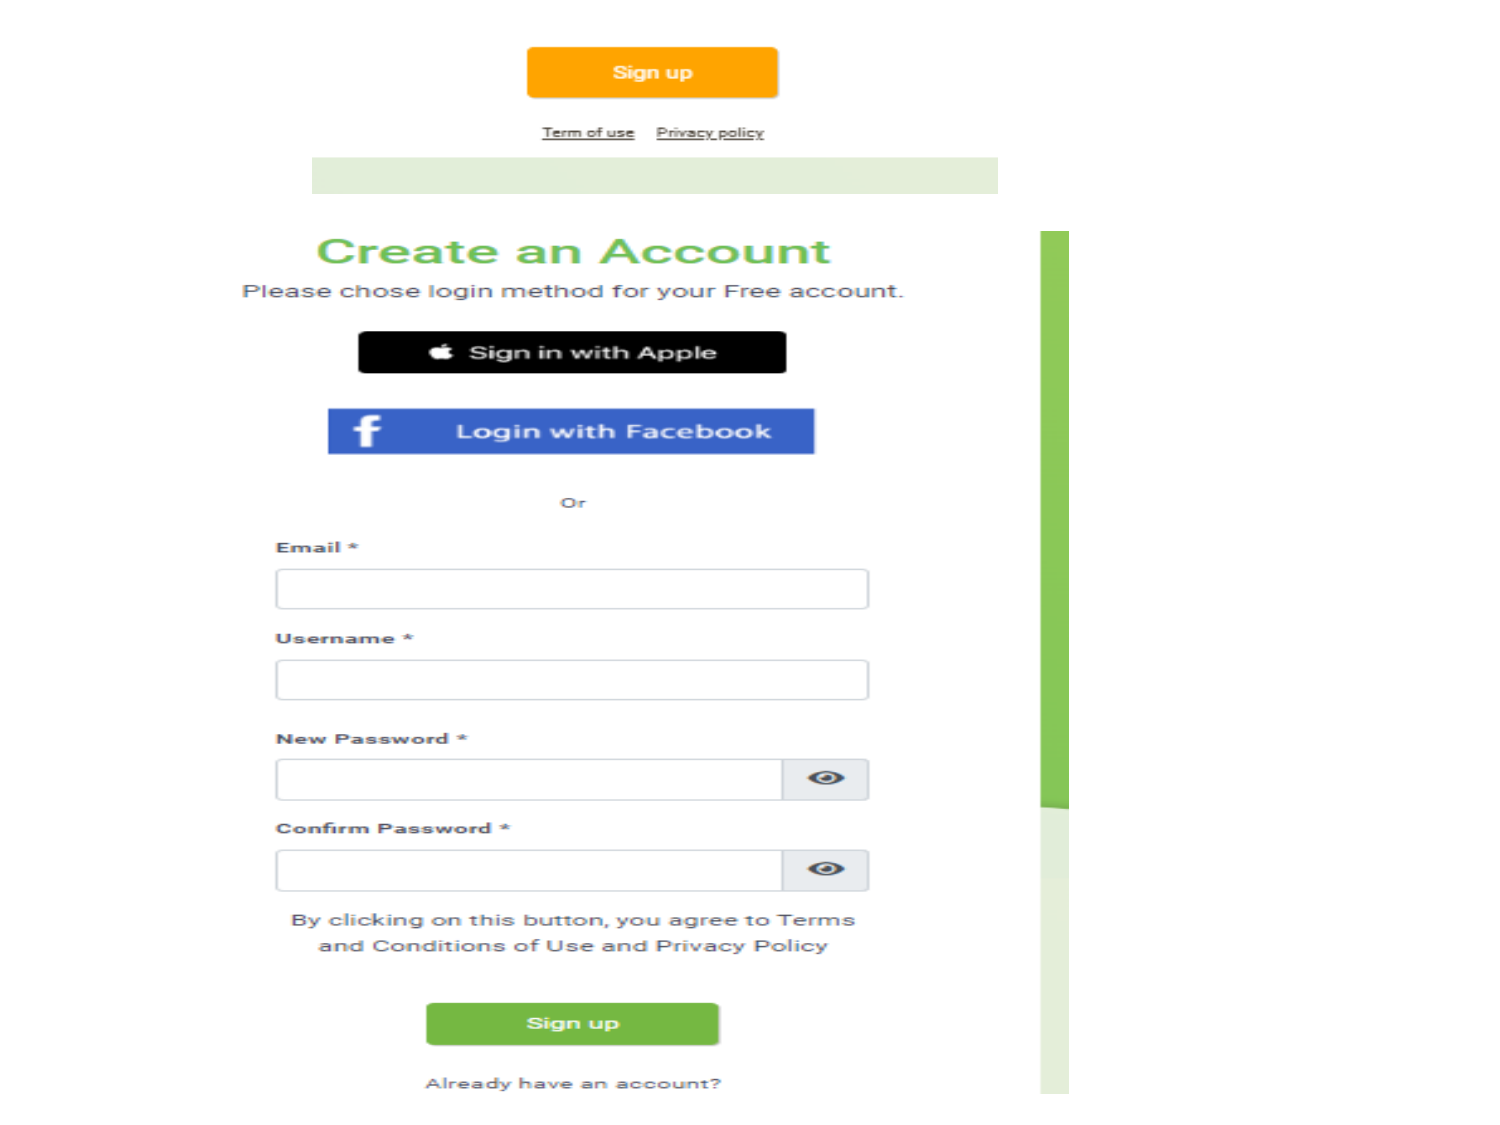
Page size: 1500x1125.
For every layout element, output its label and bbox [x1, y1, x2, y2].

list [312, 30, 999, 194]
picture [182, 231, 1070, 1095]
